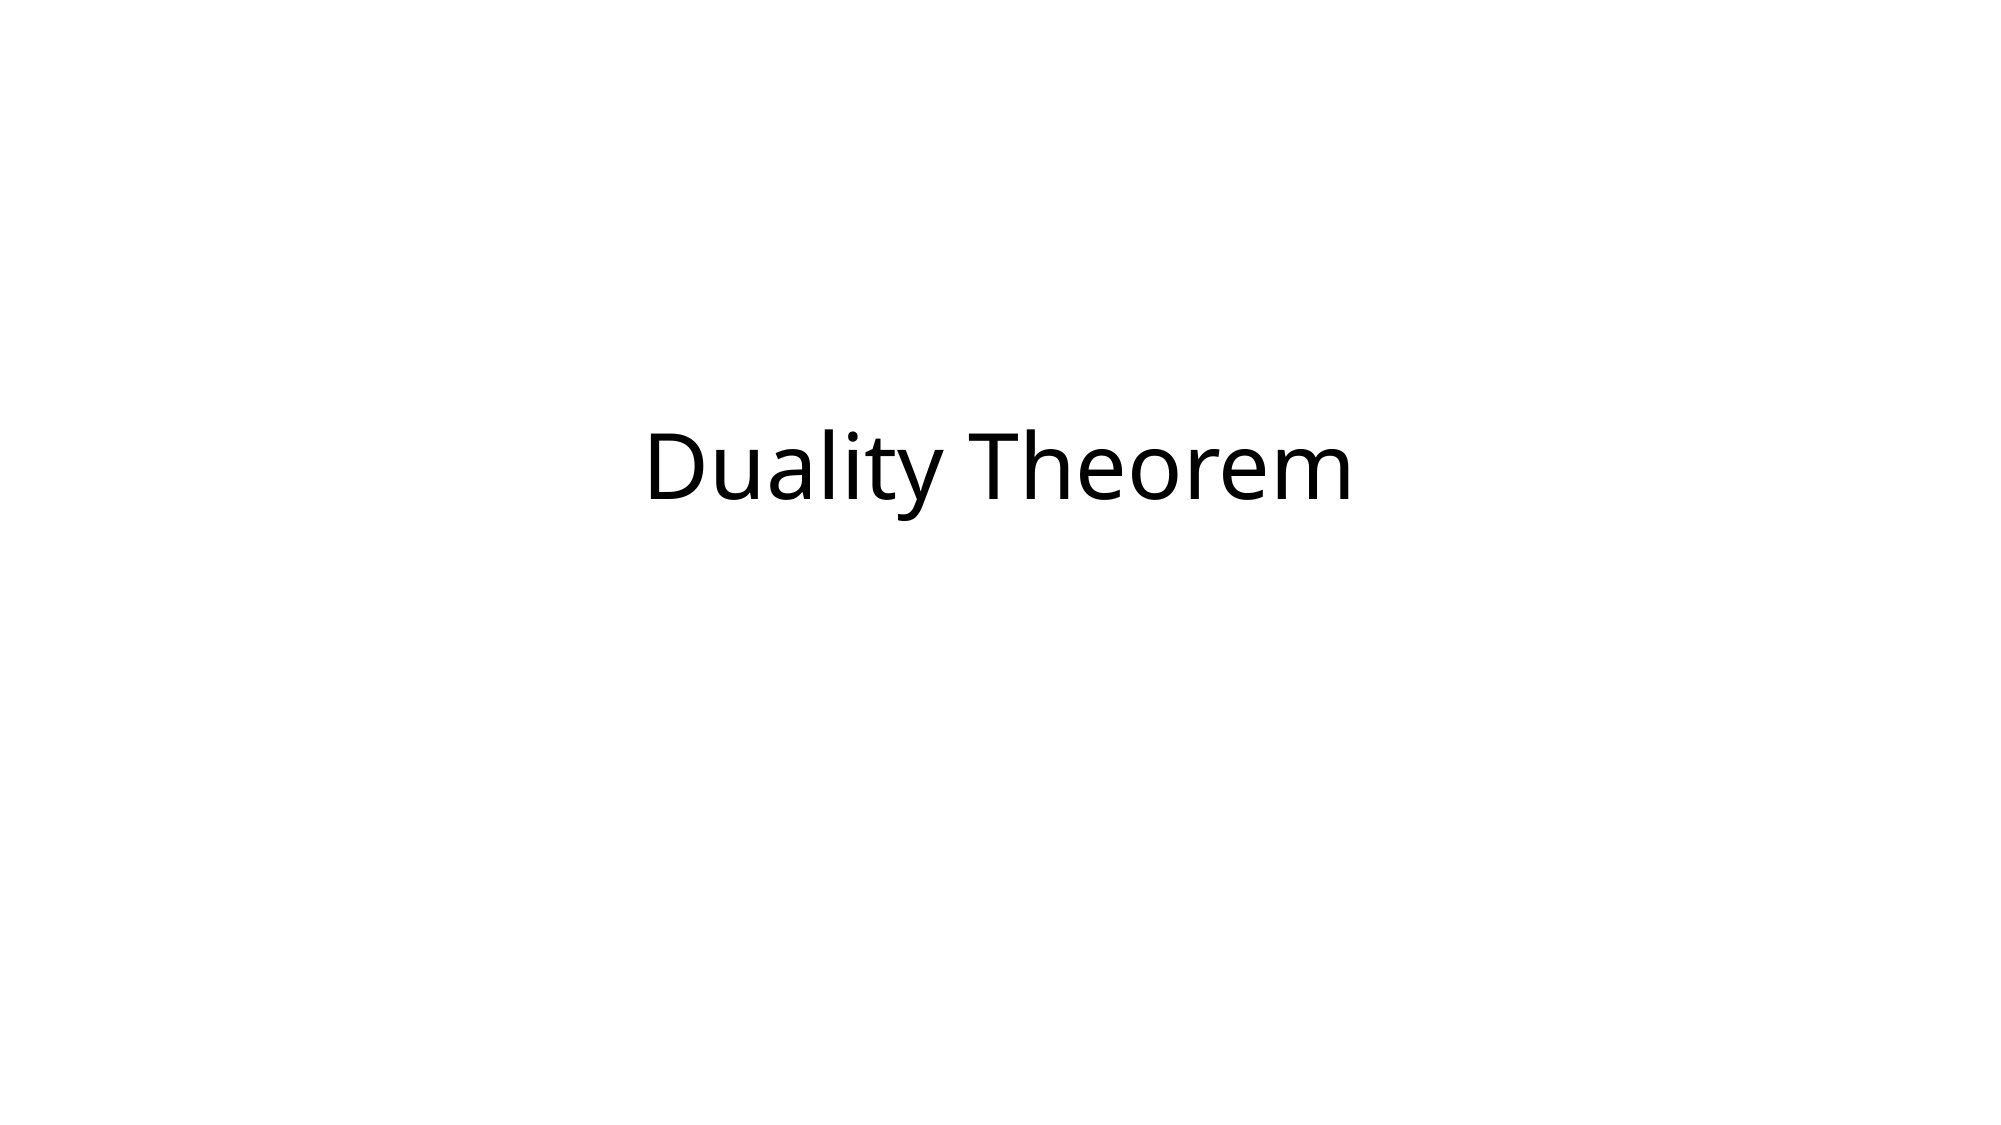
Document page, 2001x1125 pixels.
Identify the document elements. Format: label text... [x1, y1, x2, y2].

title Duality Theorem [362, 349, 1638, 591]
